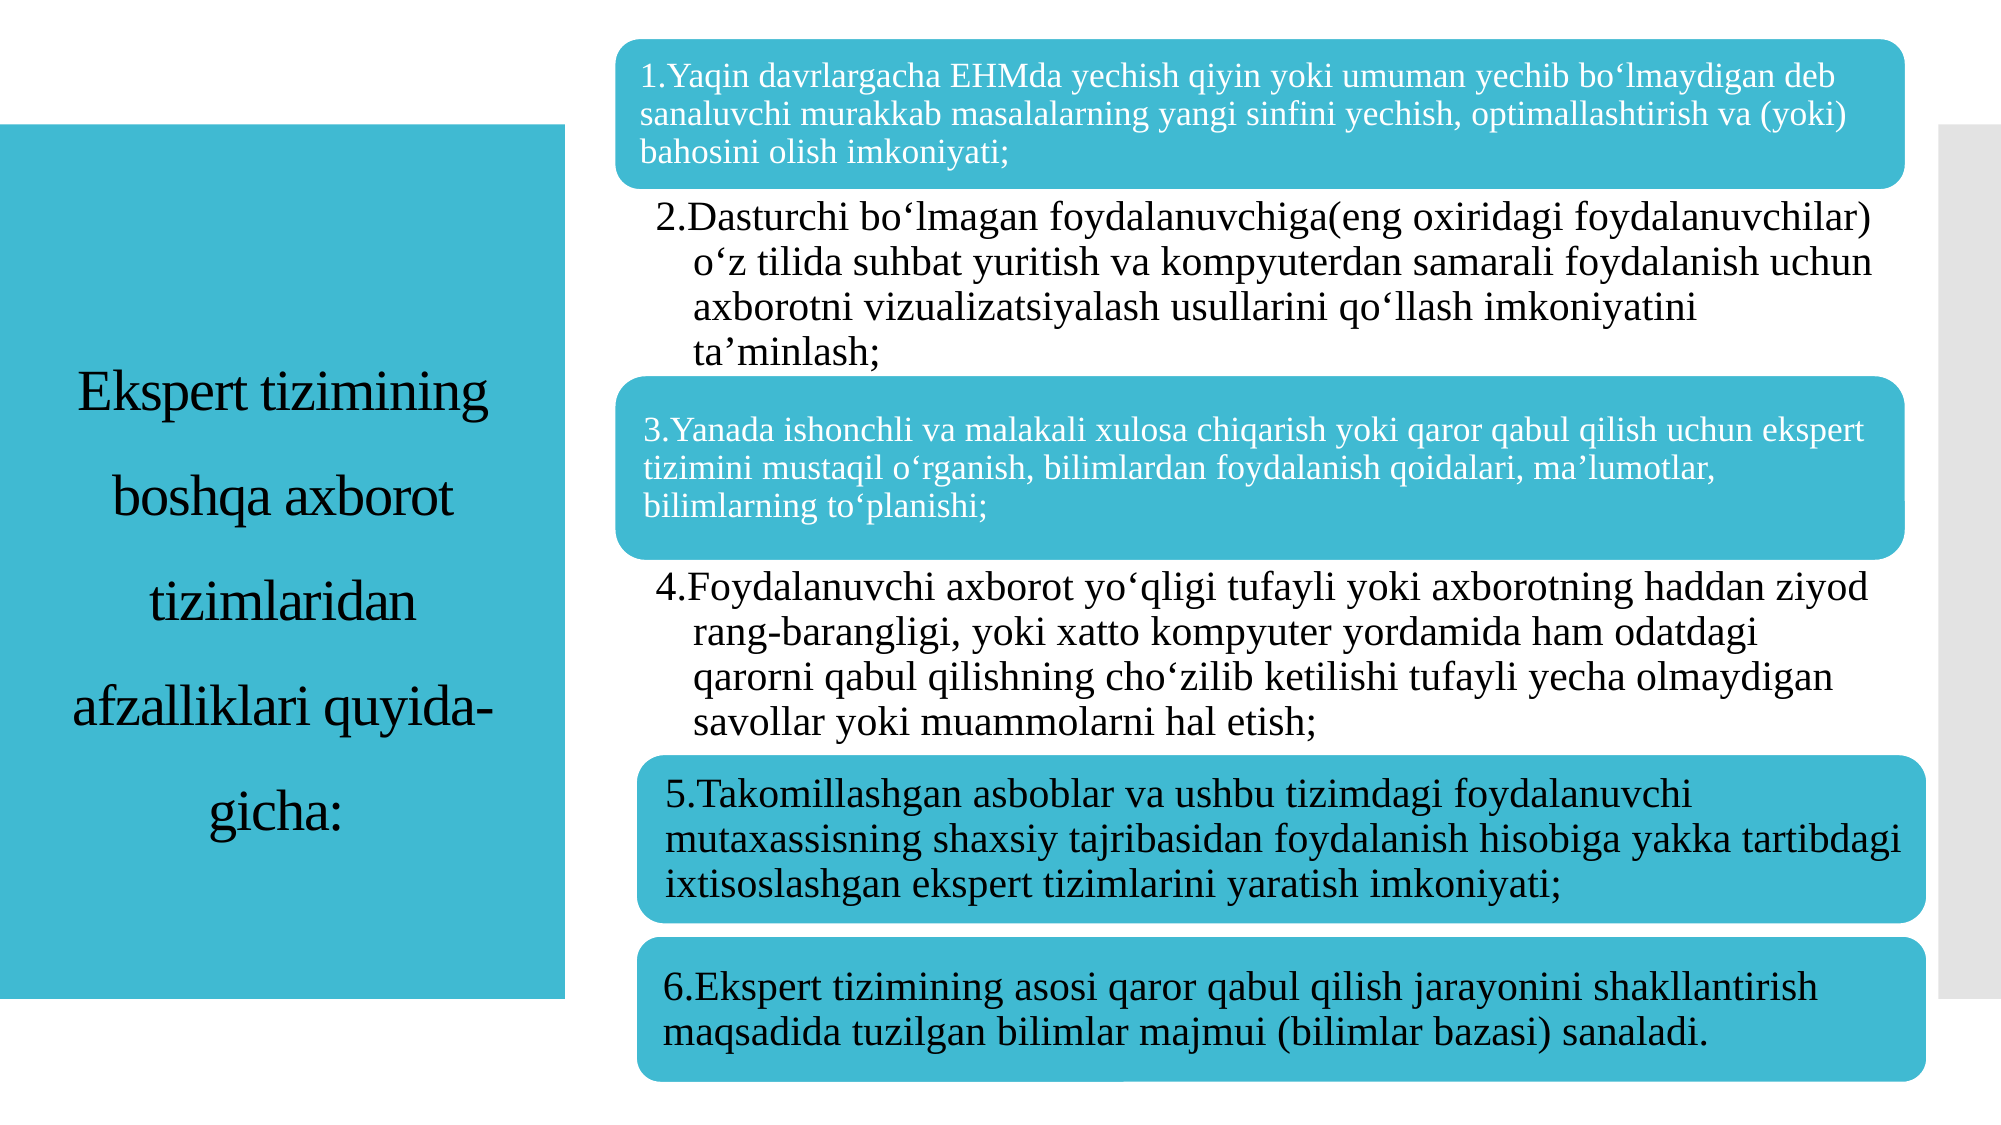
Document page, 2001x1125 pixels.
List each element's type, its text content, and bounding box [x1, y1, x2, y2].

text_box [635, 754, 1928, 1095]
title Ekspert tizimining boshqa ахborot tizimlaridan afzalliklari quyida-gicha: [41, 184, 525, 940]
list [614, 29, 1906, 755]
